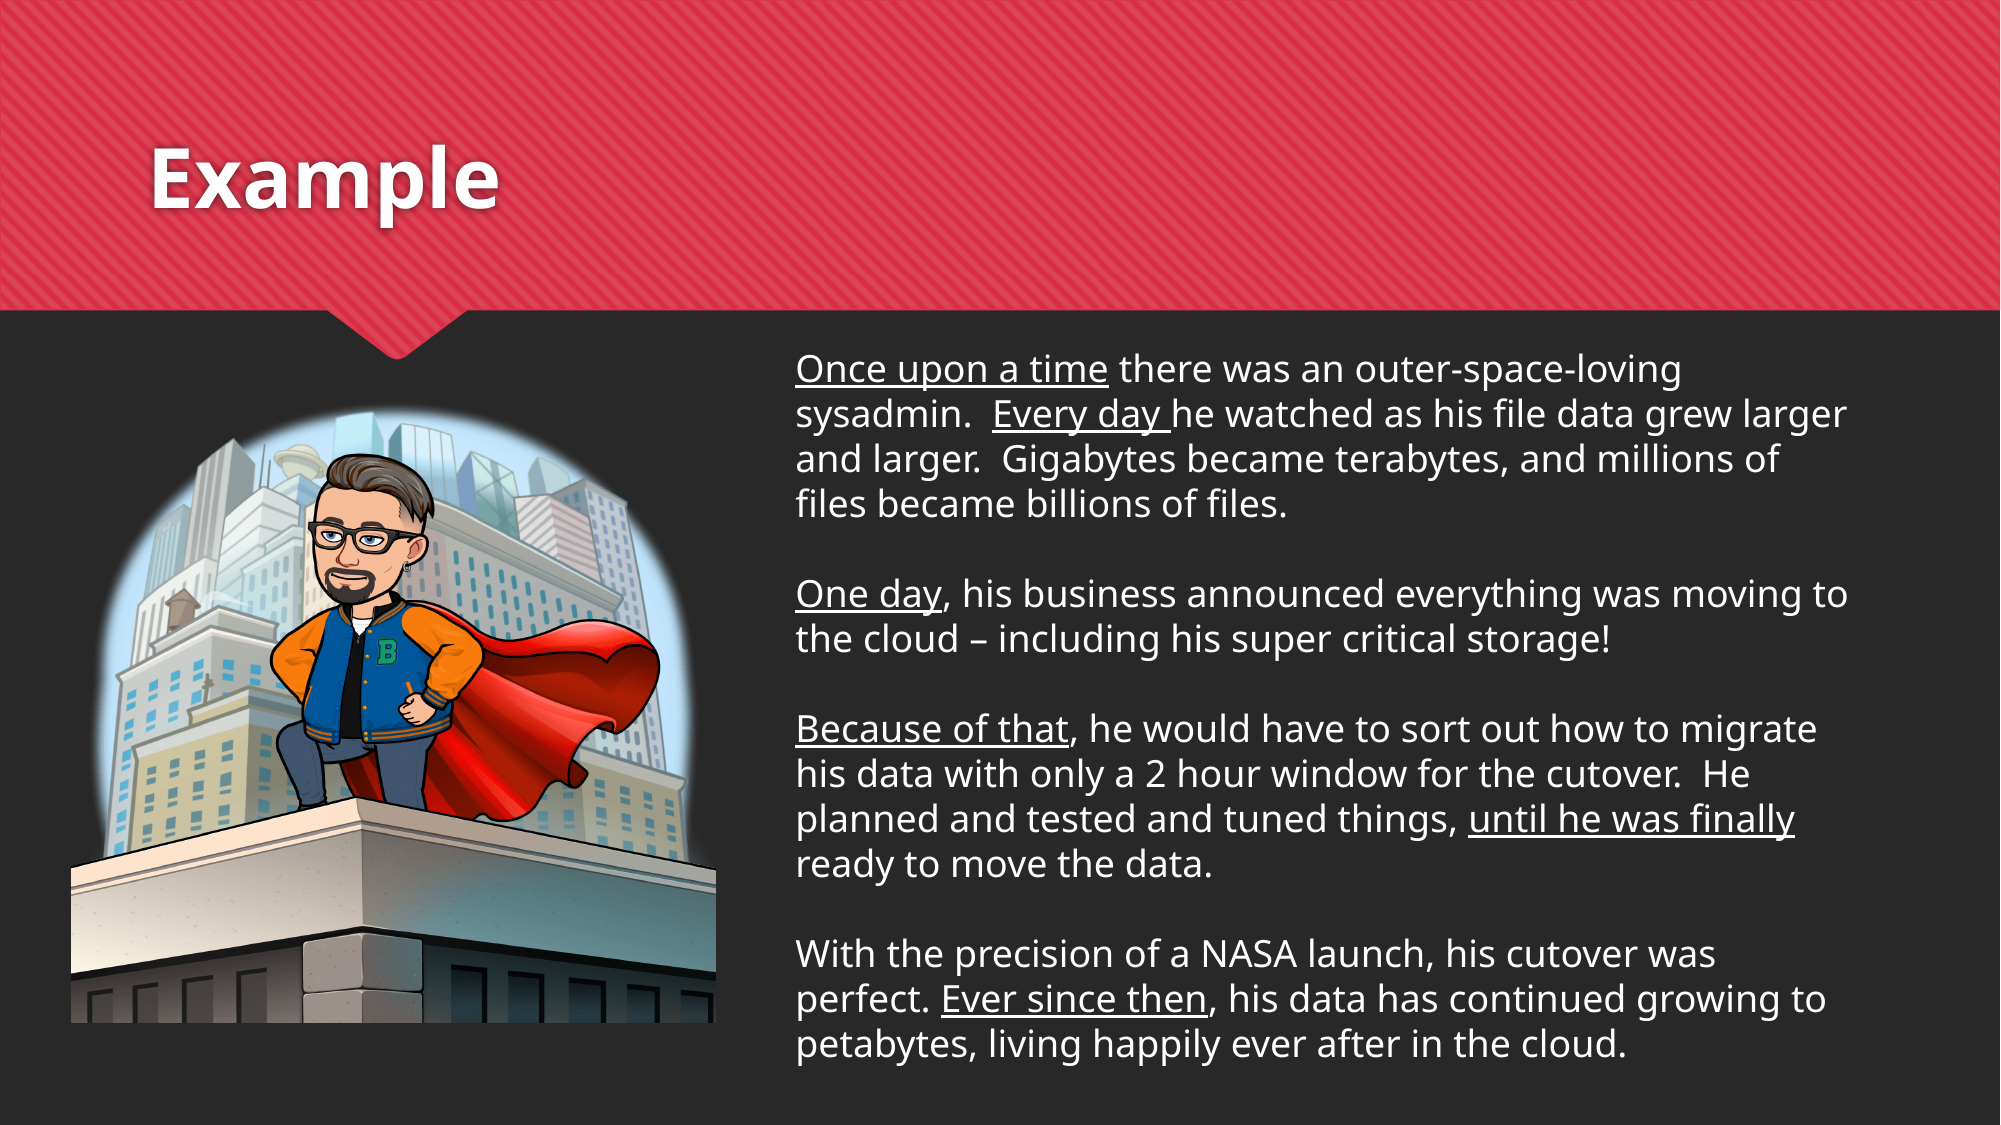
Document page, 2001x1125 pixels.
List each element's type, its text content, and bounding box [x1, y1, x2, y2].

text_box Once upon a time there was an outer-space-loving sysadmin. Every day he watched as his file data grew larger and larger. Gigabytes became terabytes, and millions of files became billions of files. One day, his business announced everything was moving to the cloud – including his super critical storage! Because of that, he would have to sort out how to migrate his data with only a 2 hour window for the cutover. He planned and tested and tuned things, until he was finally ready to move the data. With the precision of a NASA launch, his cutover was perfect. Ever since then, his data has continued growing to petabytes, living happily ever after in the cloud. [780, 337, 1868, 1073]
picture [71, 378, 717, 1023]
title Example [132, 73, 1868, 233]
